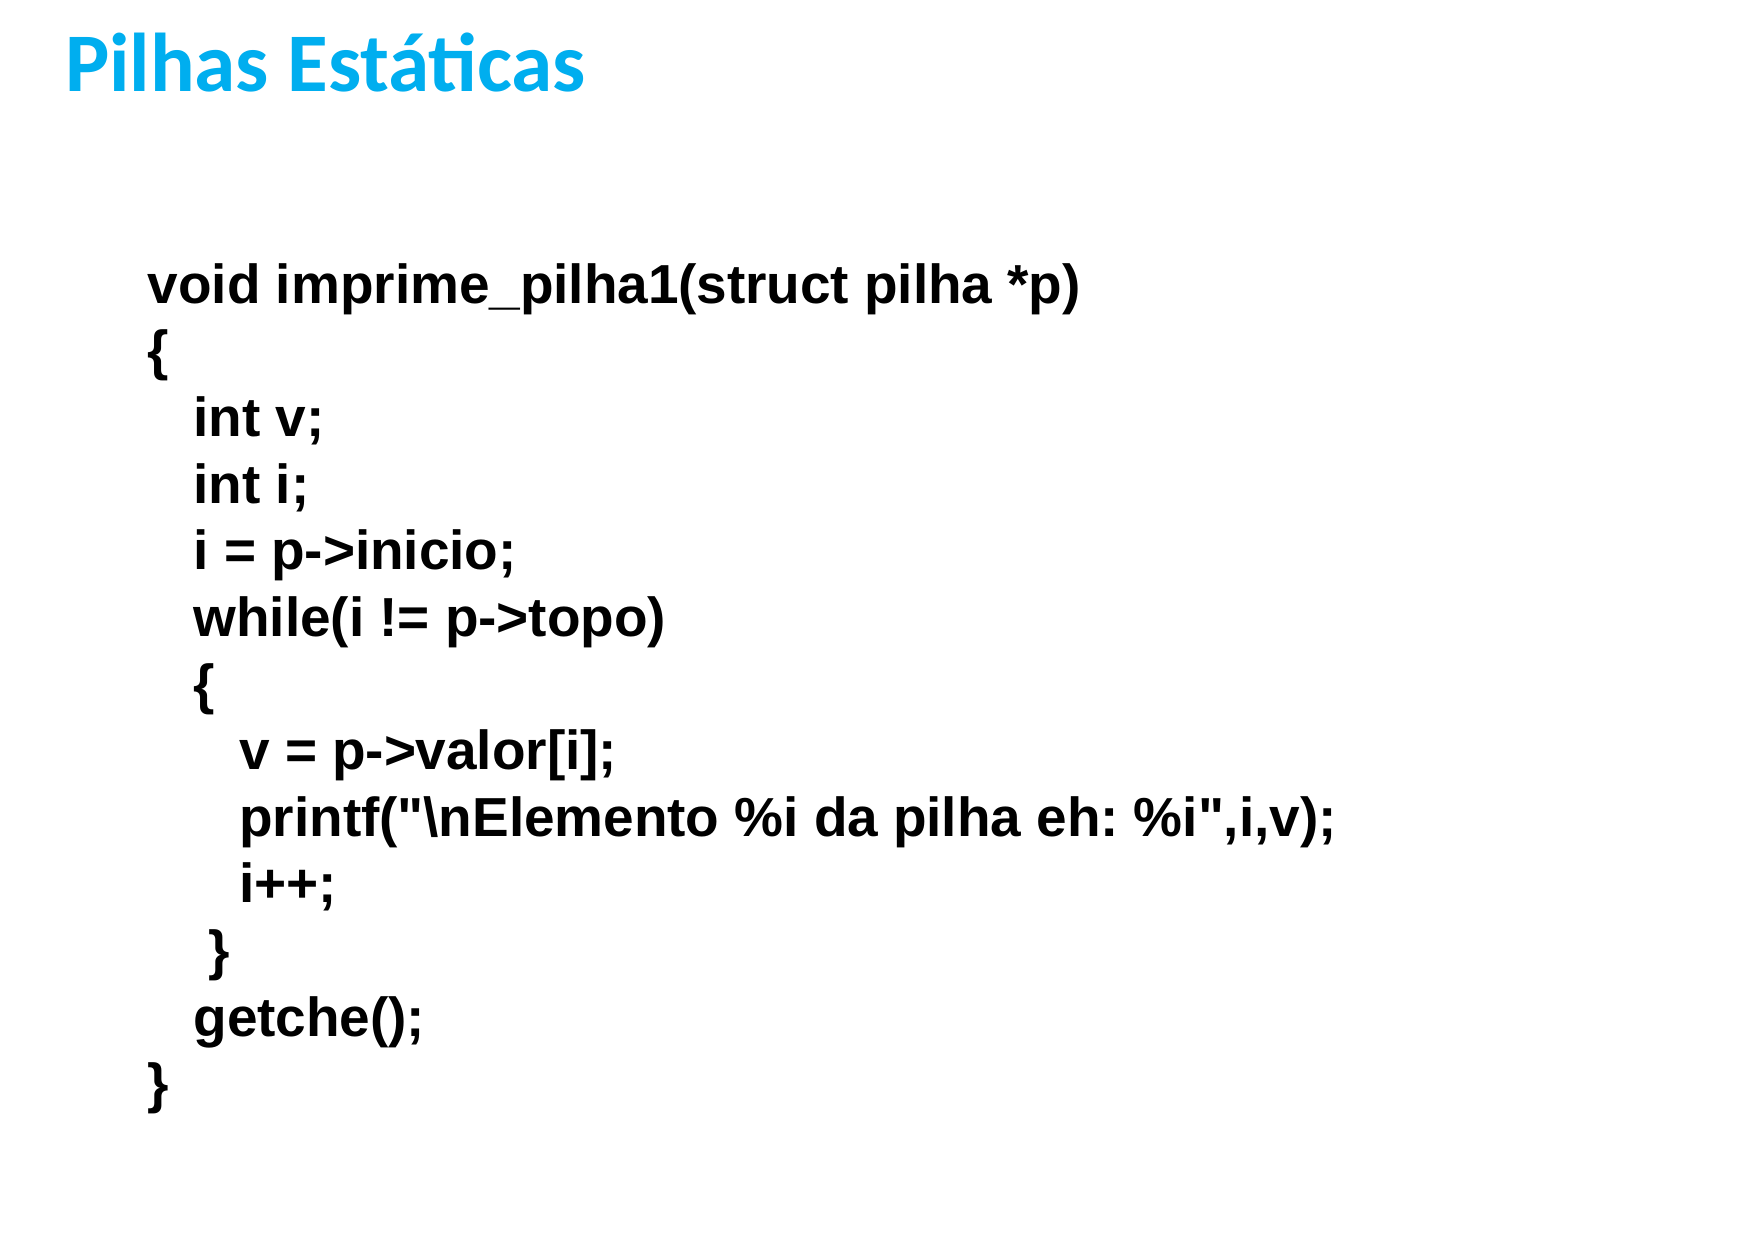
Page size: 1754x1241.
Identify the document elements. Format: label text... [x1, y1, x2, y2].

text_box Pilhas Estáticas [50, 0, 1539, 118]
text_box void imprime_pilha1(struct pilha *p) { int v; int i; i = p->inicio; while(i != p->topo) { v = p->valor[i]; printf("\nElemento %i da pilha eh: %i",i,v); i++; } getche(); } [132, 253, 1621, 1073]
